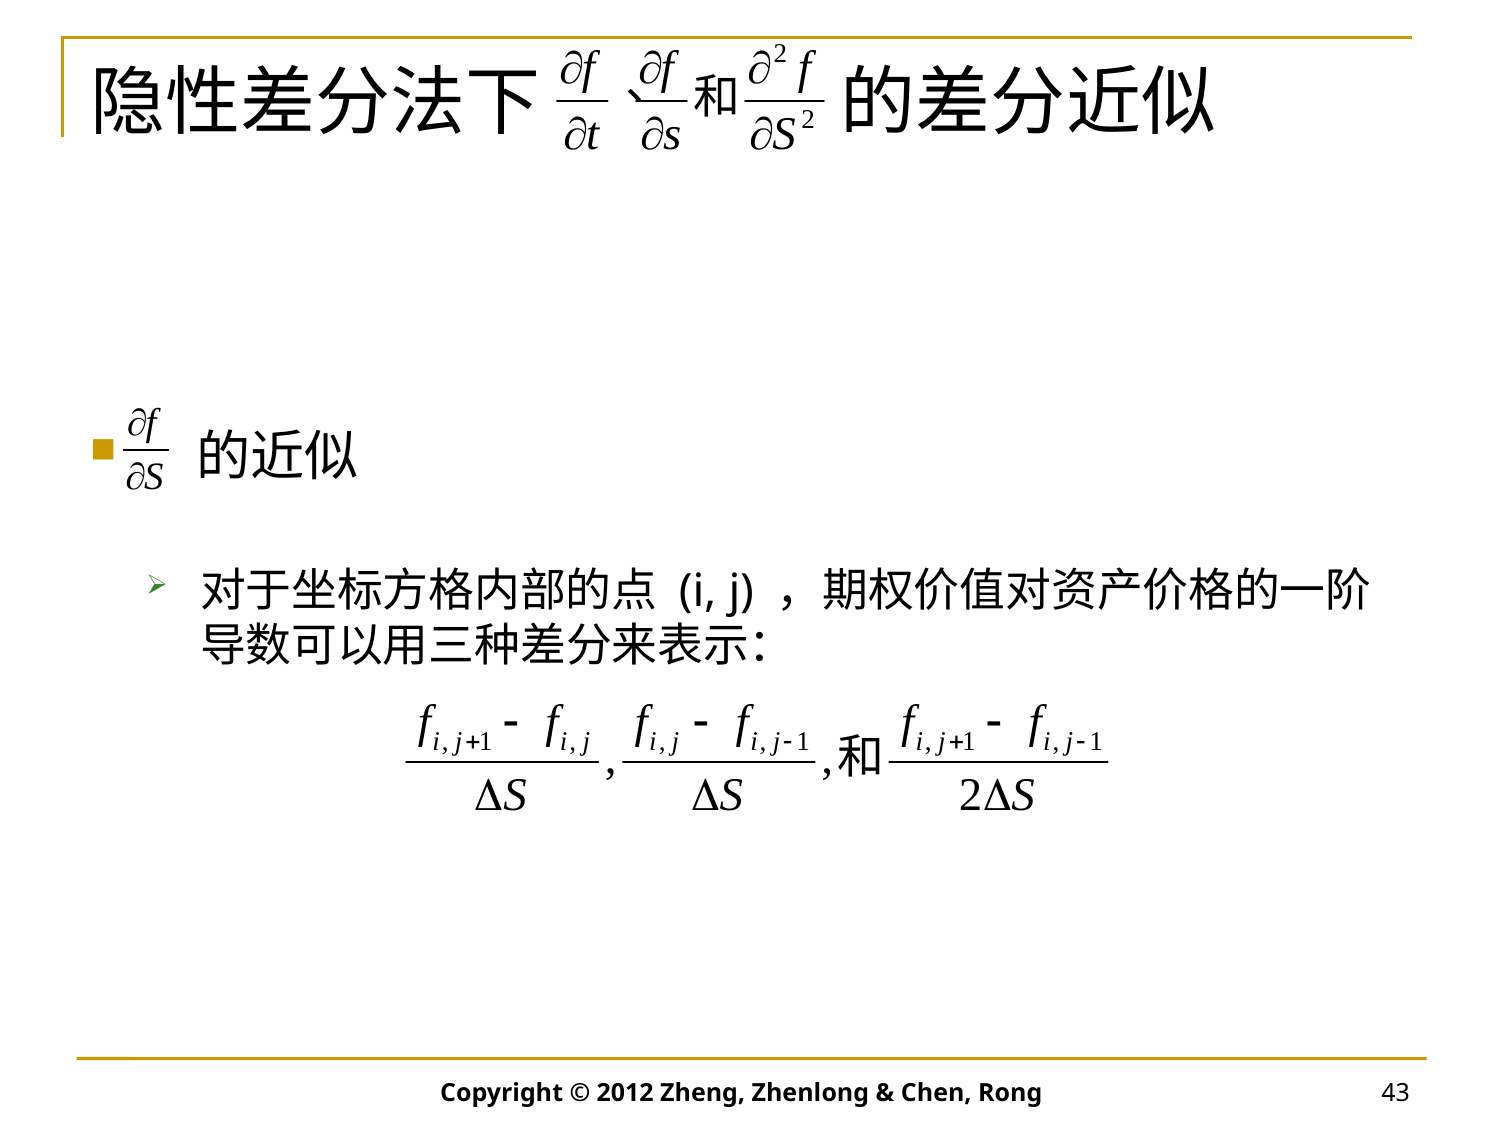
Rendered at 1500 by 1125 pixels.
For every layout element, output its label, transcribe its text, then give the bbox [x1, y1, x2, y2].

footer Copyright © 2012 Zheng, Zhenlong & Chen, Rong [296, 1042, 1074, 1118]
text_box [398, 691, 1118, 821]
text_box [116, 398, 176, 499]
list 的近似 对于坐标方格内部的点 (i, j) ，期权价值对资产价格的一阶导数可以用三种差分来表示： [74, 262, 1426, 1006]
title 隐性差分法下 的差分近似 [74, 45, 1426, 233]
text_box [548, 30, 835, 161]
slide_number 43 [1074, 1042, 1426, 1118]
